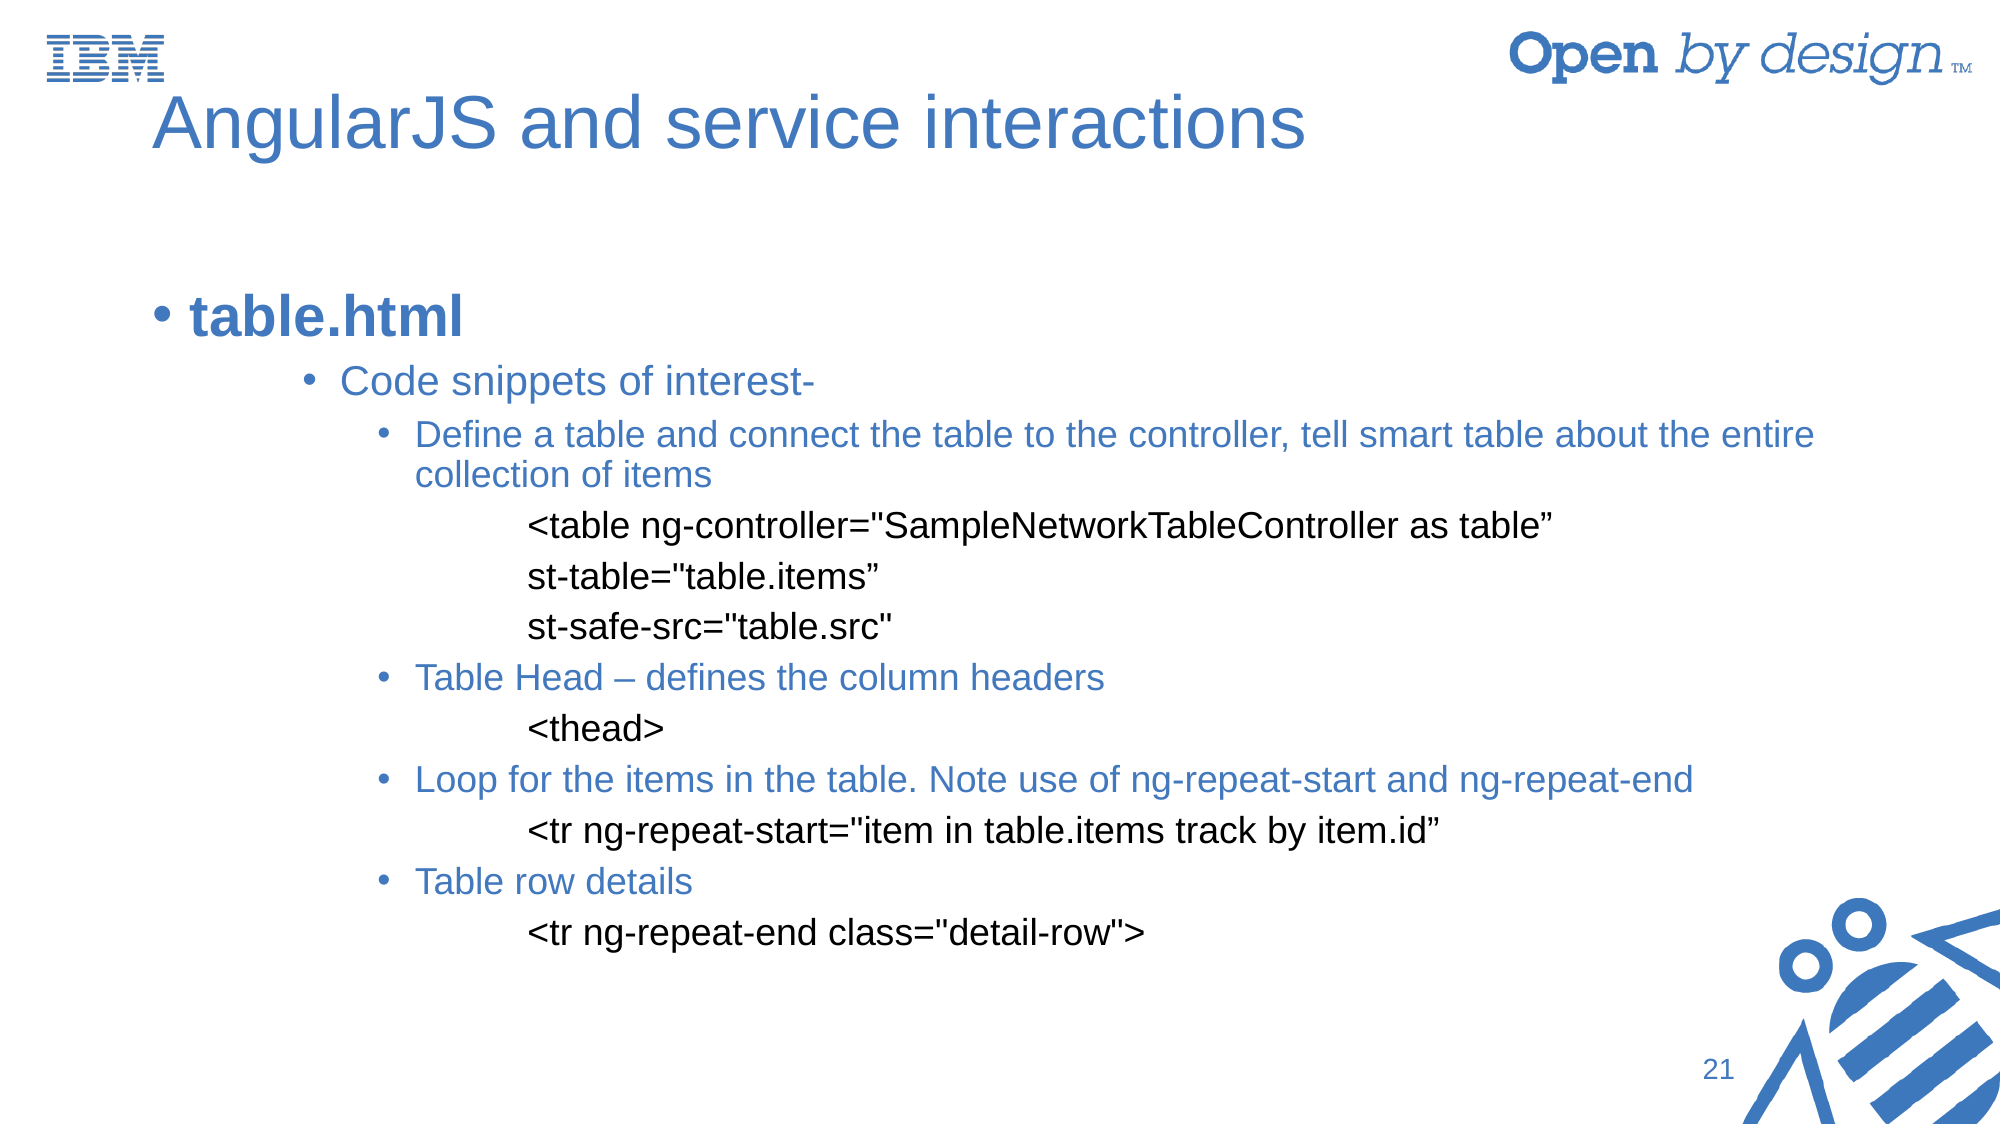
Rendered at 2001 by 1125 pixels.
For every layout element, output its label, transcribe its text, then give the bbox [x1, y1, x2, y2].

slide_number 21 [1383, 1042, 1750, 1103]
list table.html Code snippets of interest- Define a table and connect the table to the controller, tell smart table about the entire collection of items <table ng-controller="SampleNetworkTableController as table” st-table="table.items” st-safe-src="table.src" Table Head – defines the column headers <thead> Loop for the items in the table. Note use of ng-repeat-start and ng-repeat-end <tr ng-repeat-start="item in table.items track by item.id” Table row details <tr ng-repeat-end class="detail-row"> [137, 187, 1863, 1043]
title AngularJS and service interactions [137, 59, 1863, 187]
picture [1713, 837, 2000, 1124]
picture [1488, 9, 1990, 106]
picture [28, 16, 188, 101]
